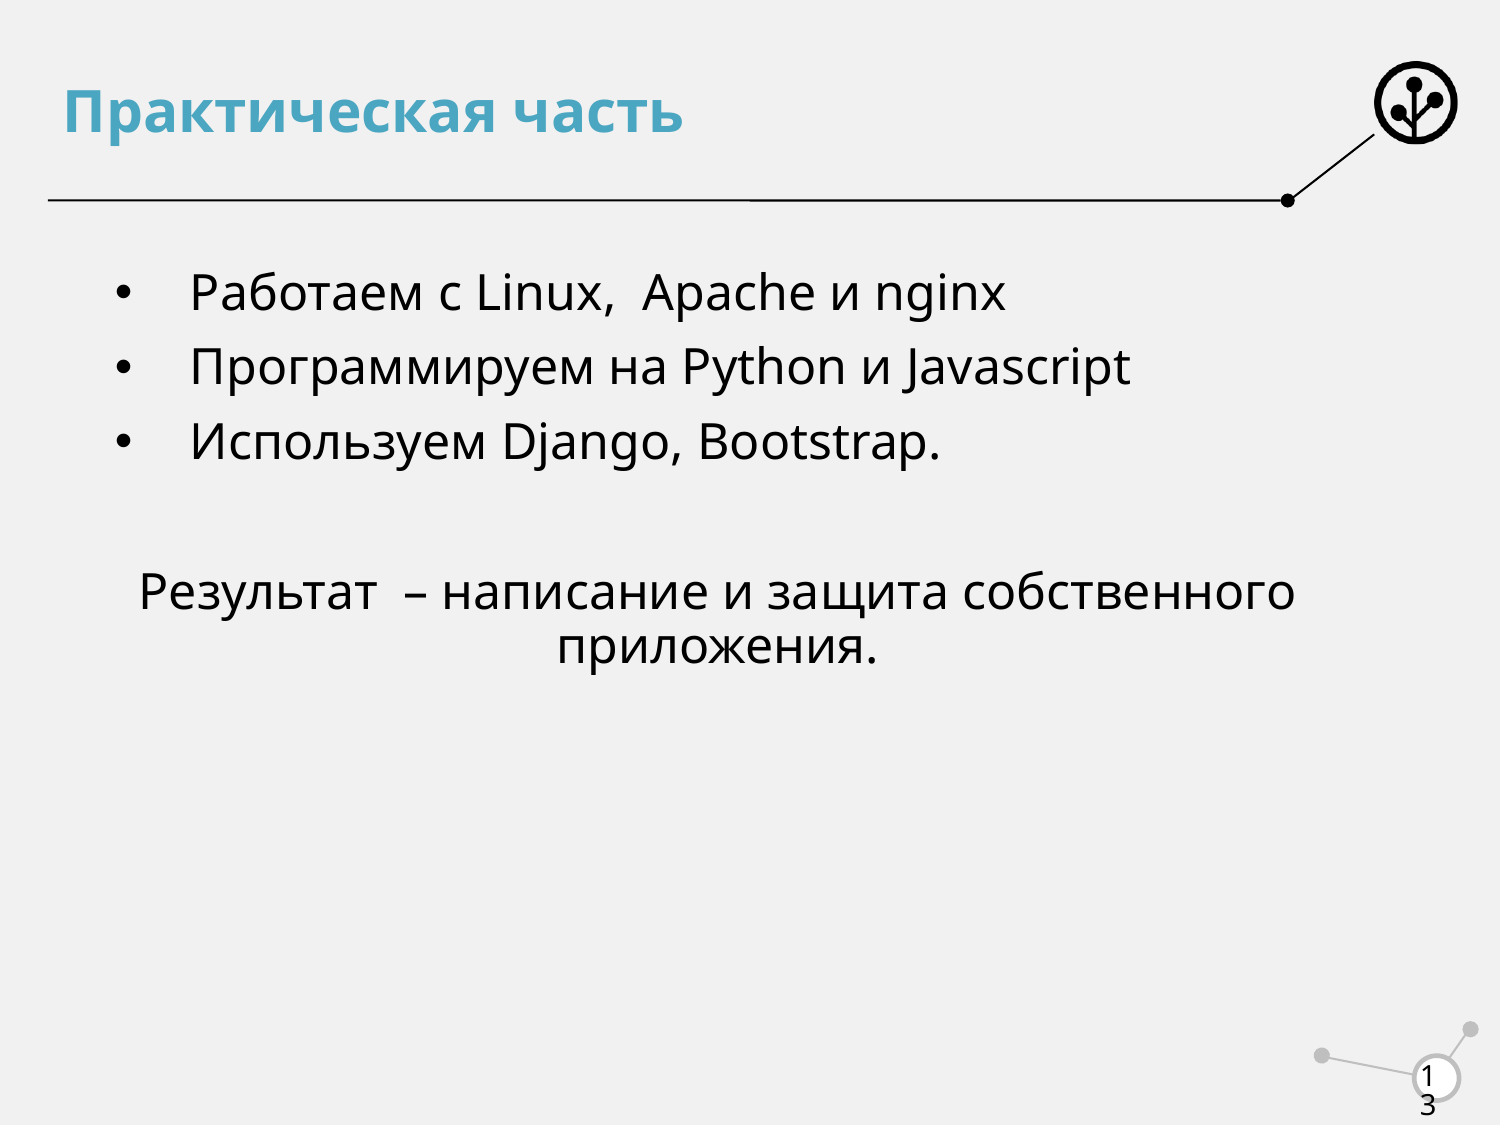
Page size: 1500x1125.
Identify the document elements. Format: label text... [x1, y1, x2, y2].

list Работаем с Linux, Apache и nginx Программируем на Python и Javascript Используем Django, Bootstrap. Результат – написание и защита собственного приложения. [100, 259, 1336, 1015]
slide_number 13 [1404, 1047, 1468, 1108]
title Практическая часть [47, 42, 1281, 185]
picture [1363, 24, 1464, 185]
